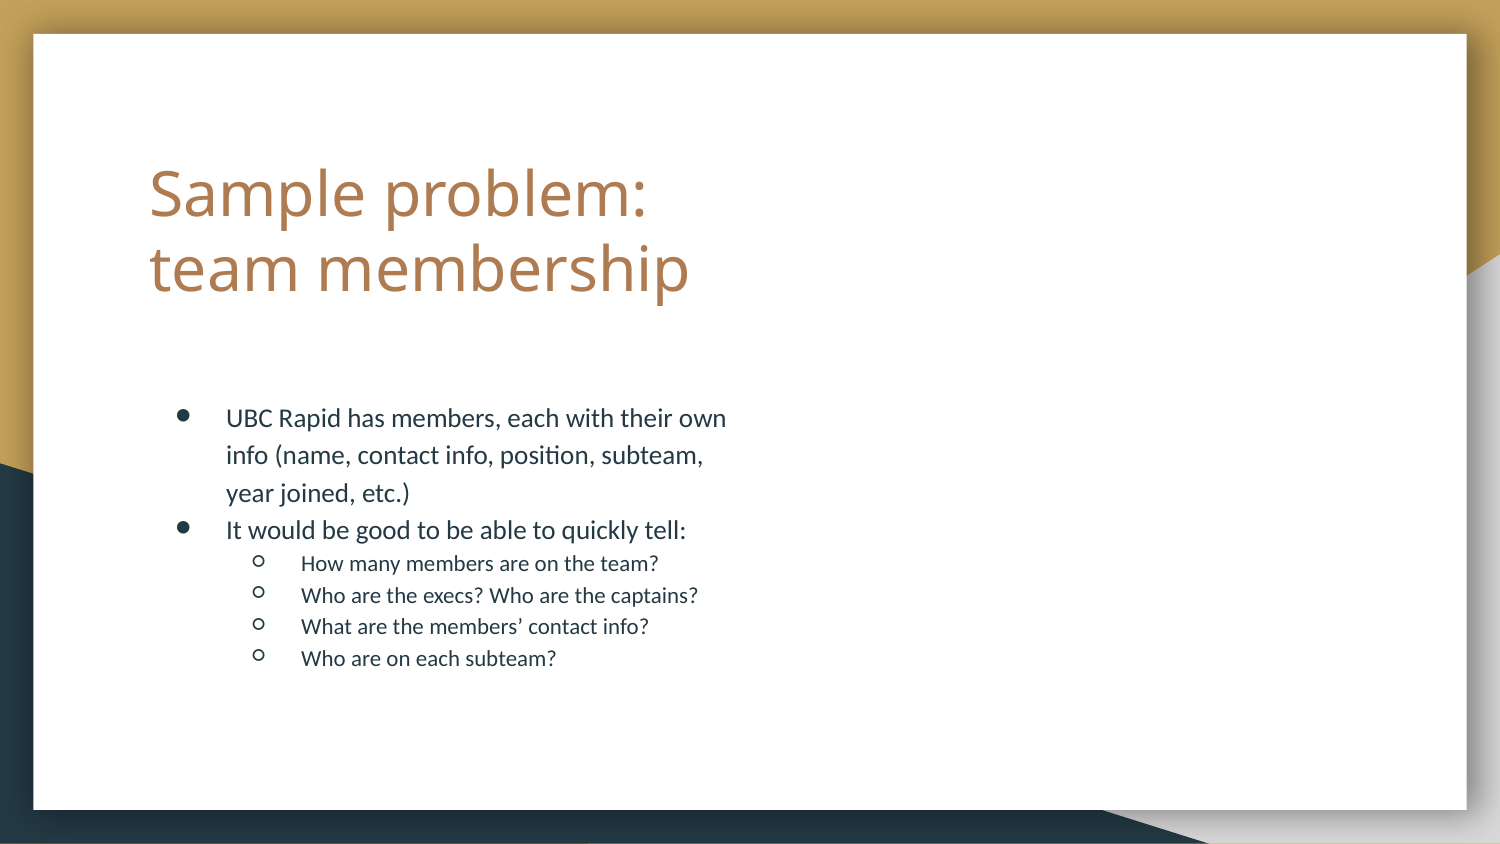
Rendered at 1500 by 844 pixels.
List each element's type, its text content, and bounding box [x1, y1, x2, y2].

title Sample problem: team membership [134, 138, 743, 366]
list UBC Rapid has members, each with their own info (name, contact info, position, subteam, year joined, etc.) It would be good to be able to quickly tell: How many members are on the team? Who are the execs? Who are the captains? What are the members’ contact info? Who are on each subteam? [136, 380, 745, 729]
